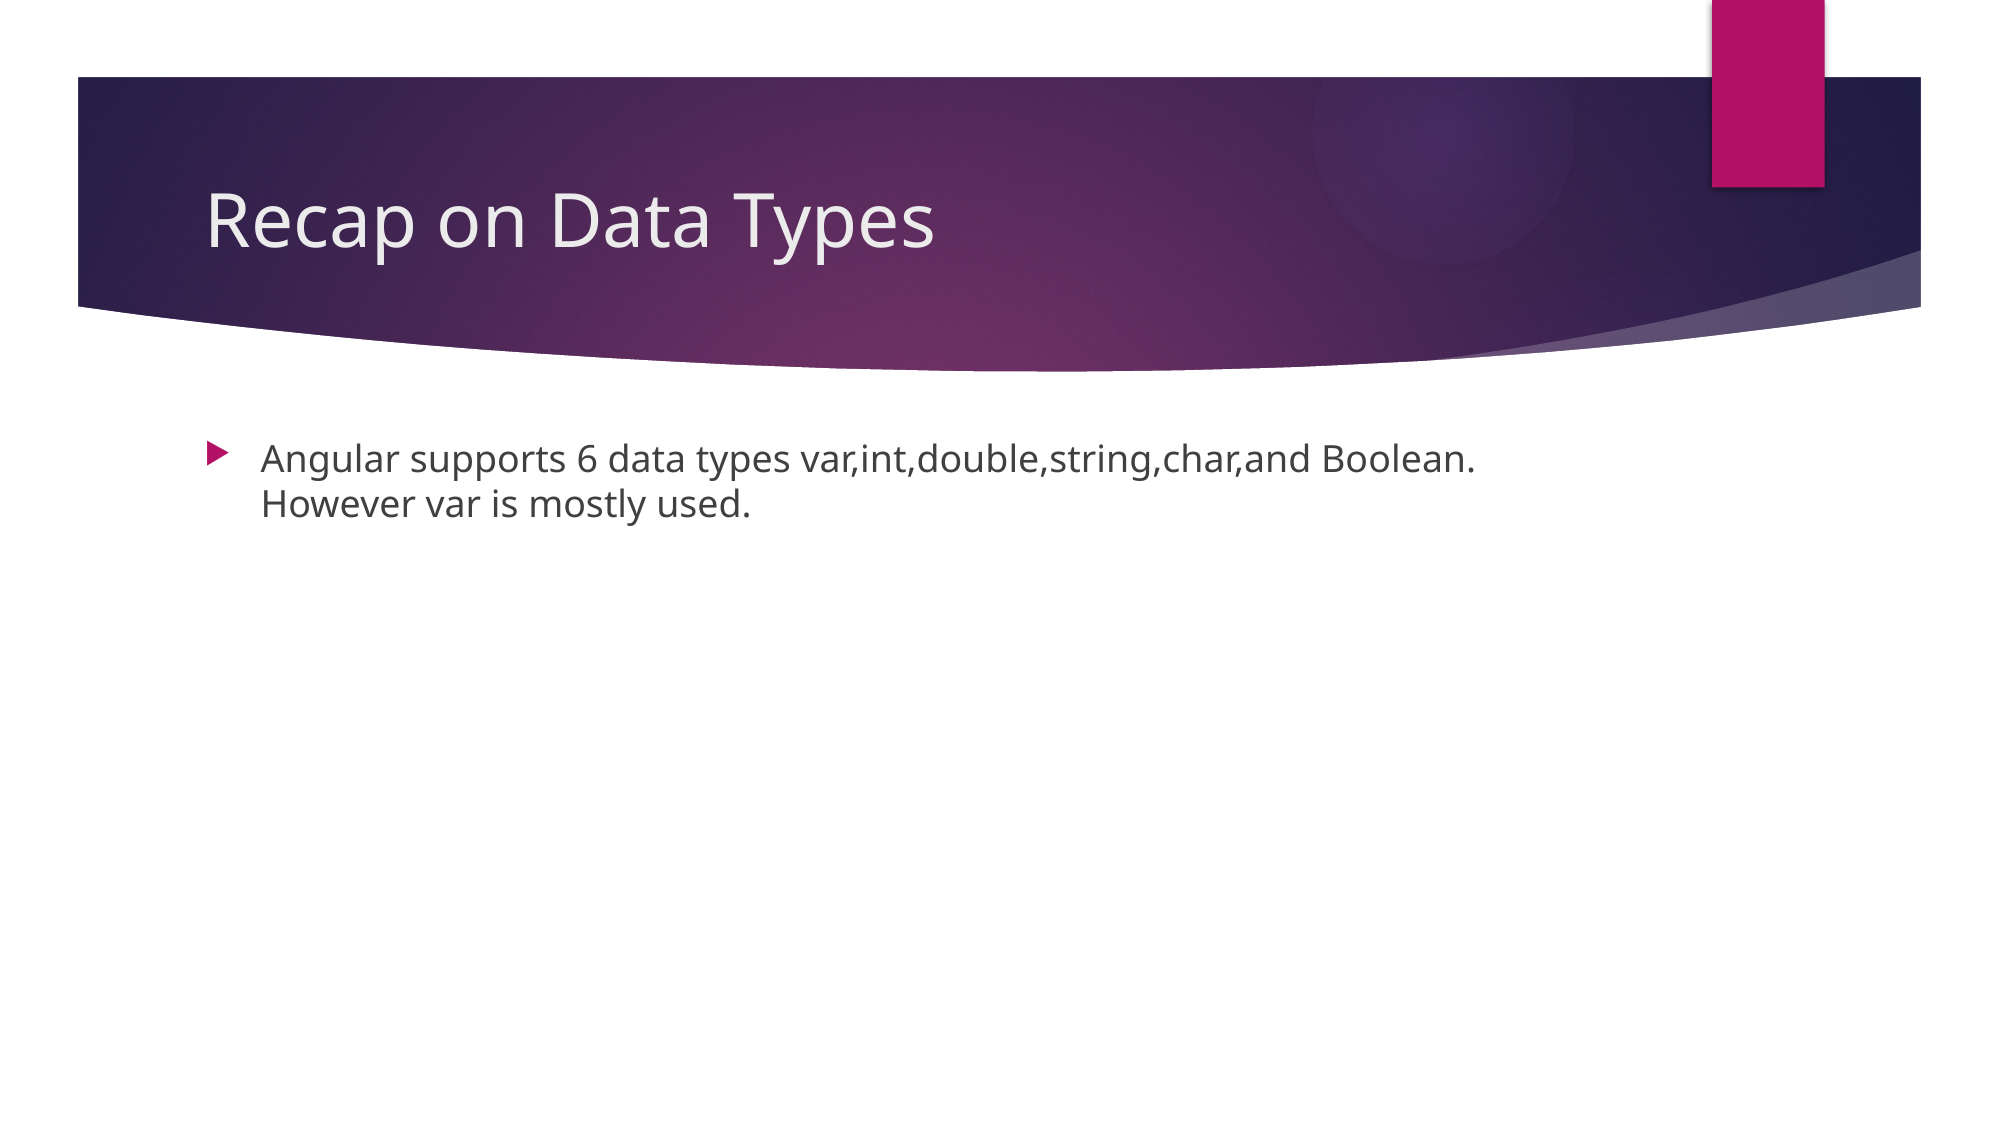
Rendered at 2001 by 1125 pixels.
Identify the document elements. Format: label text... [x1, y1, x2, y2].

title Recap on Data Types [189, 159, 1627, 276]
list Angular supports 6 data types var,int,double,string,char,and Boolean. However var is mostly used. [189, 427, 1638, 988]
